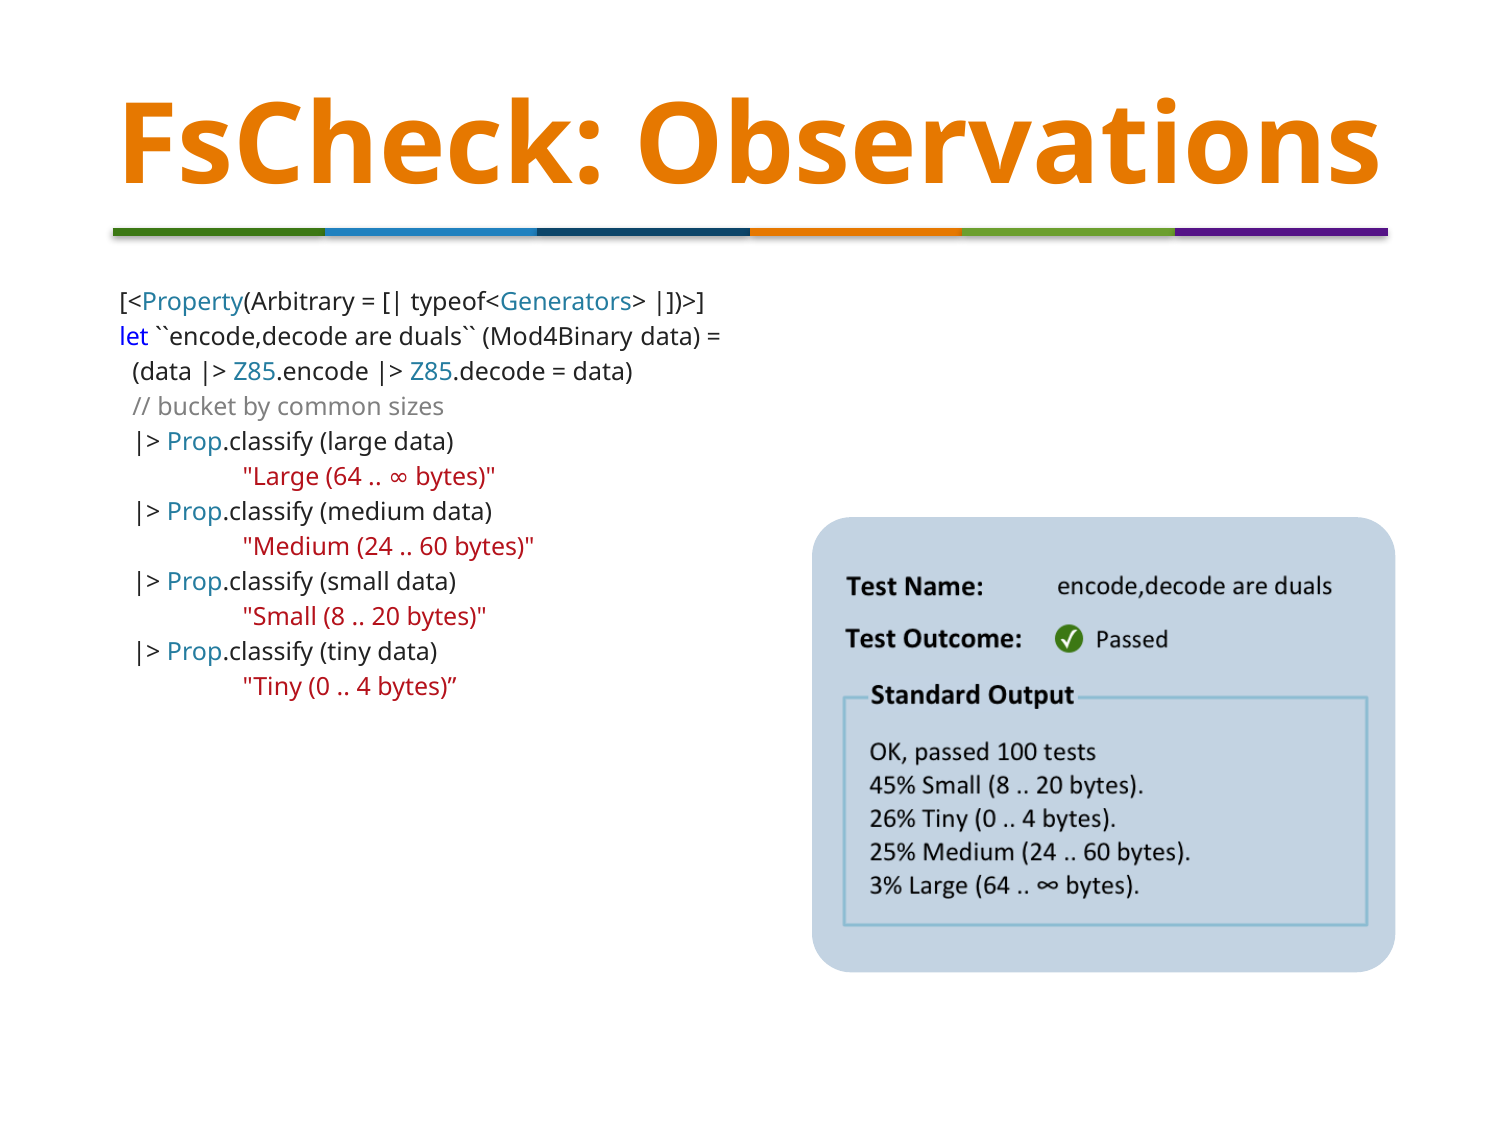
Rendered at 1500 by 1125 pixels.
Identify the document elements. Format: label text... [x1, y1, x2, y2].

title FsCheck: Observations [75, 45, 1425, 233]
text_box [112, 224, 1388, 233]
picture [811, 516, 1396, 973]
text_box [<Property(Arbitrary = [| typeof<Generators> |])>] let ``encode,decode are duals`` (Mod4Binary data) = (data |> Z85.encode |> Z85.decode = data) // bucket by common sizes |> Prop.classify (large data) "Large (64 .. ∞ bytes)" |> Prop.classify (medium data) "Medium (24 .. 60 bytes)" |> Prop.classify (small data) "Small (8 .. 20 bytes)" |> Prop.classify (tiny data) "Tiny (0 .. 4 bytes)” [104, 278, 1380, 892]
